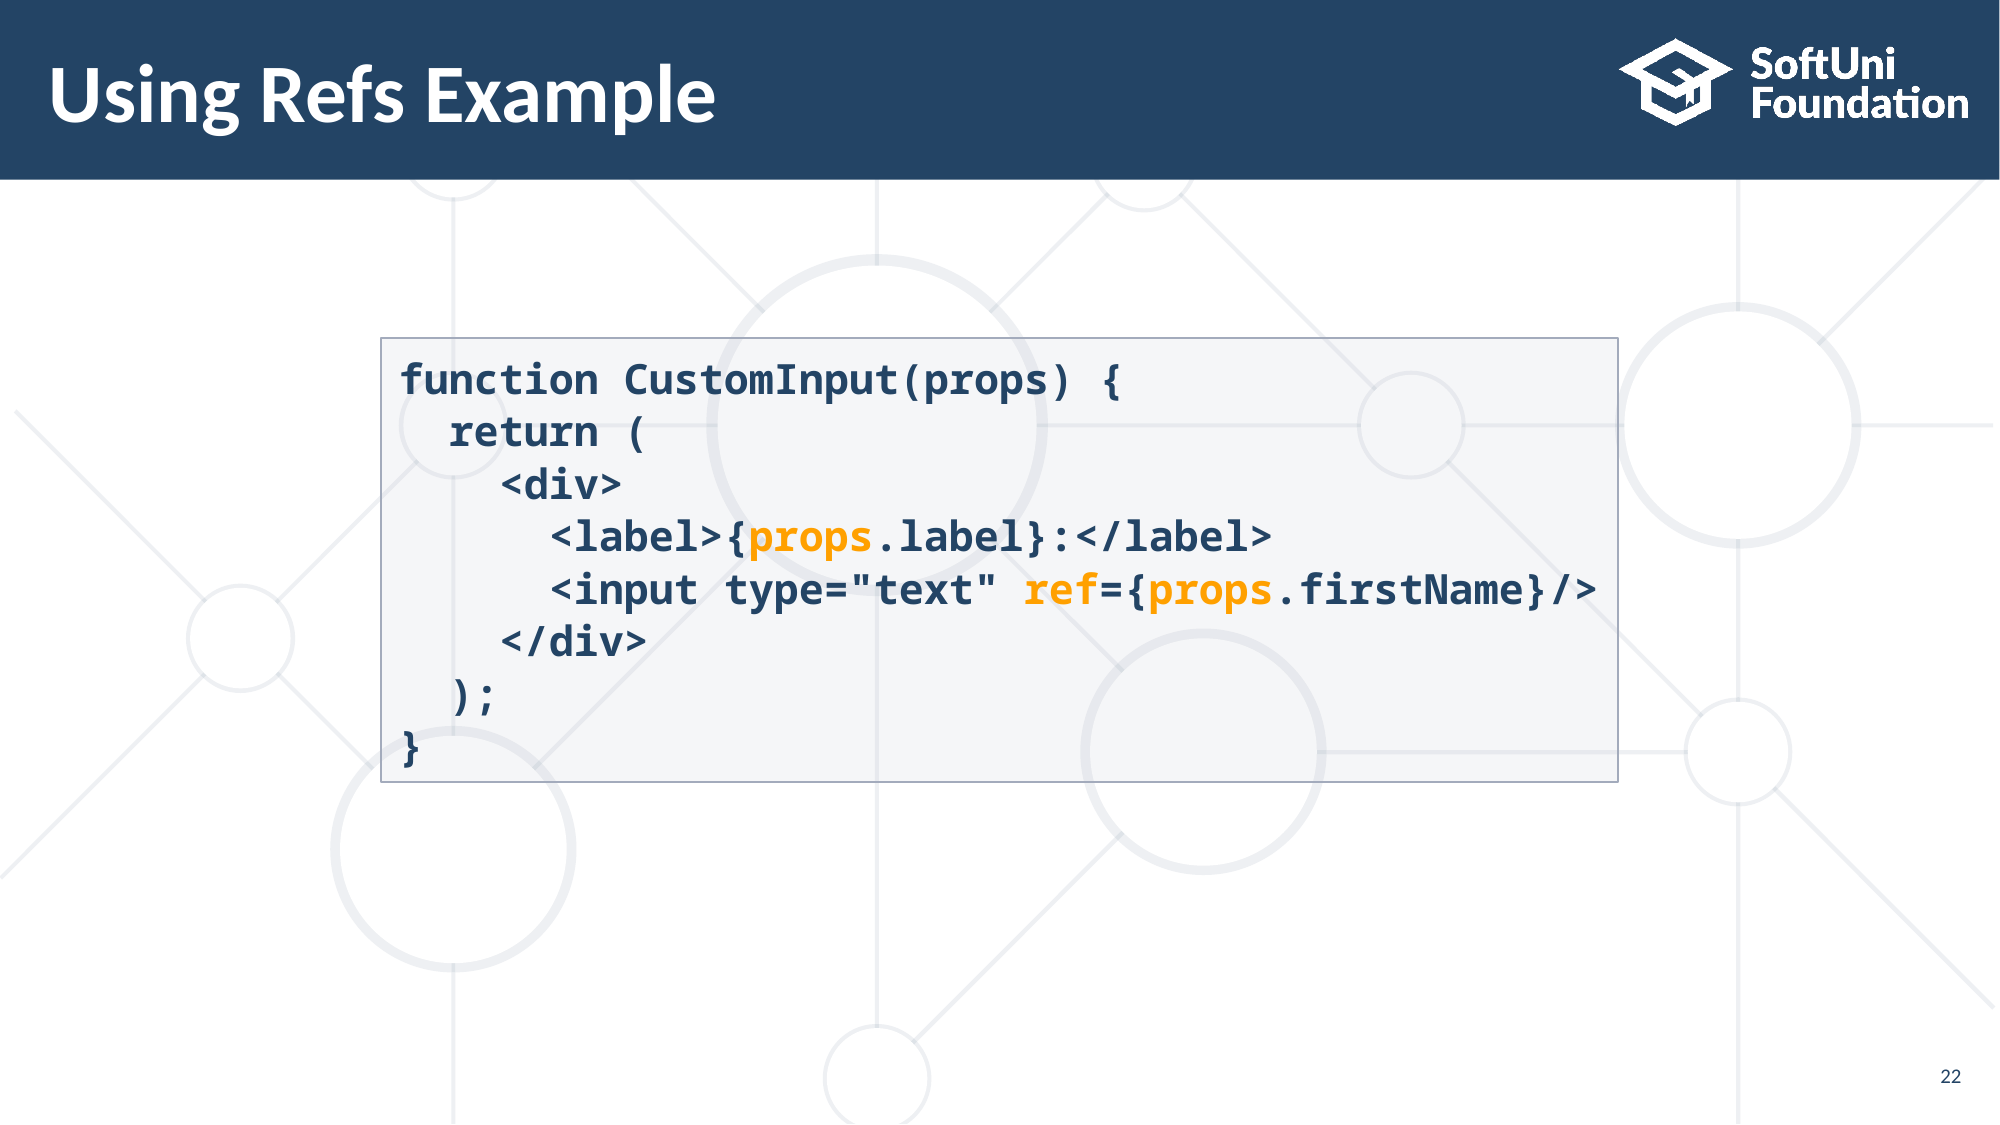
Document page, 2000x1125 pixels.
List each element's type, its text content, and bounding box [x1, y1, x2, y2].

title Using Refs Example [31, 16, 1591, 162]
text_box function CustomInput(props) { return ( <div> <label>{props.label}:</label> <input type="text" ref={props.firstName}/> </div> ); } [380, 338, 1619, 783]
slide_number 22 [1896, 1049, 1968, 1101]
picture [1618, 38, 1968, 126]
